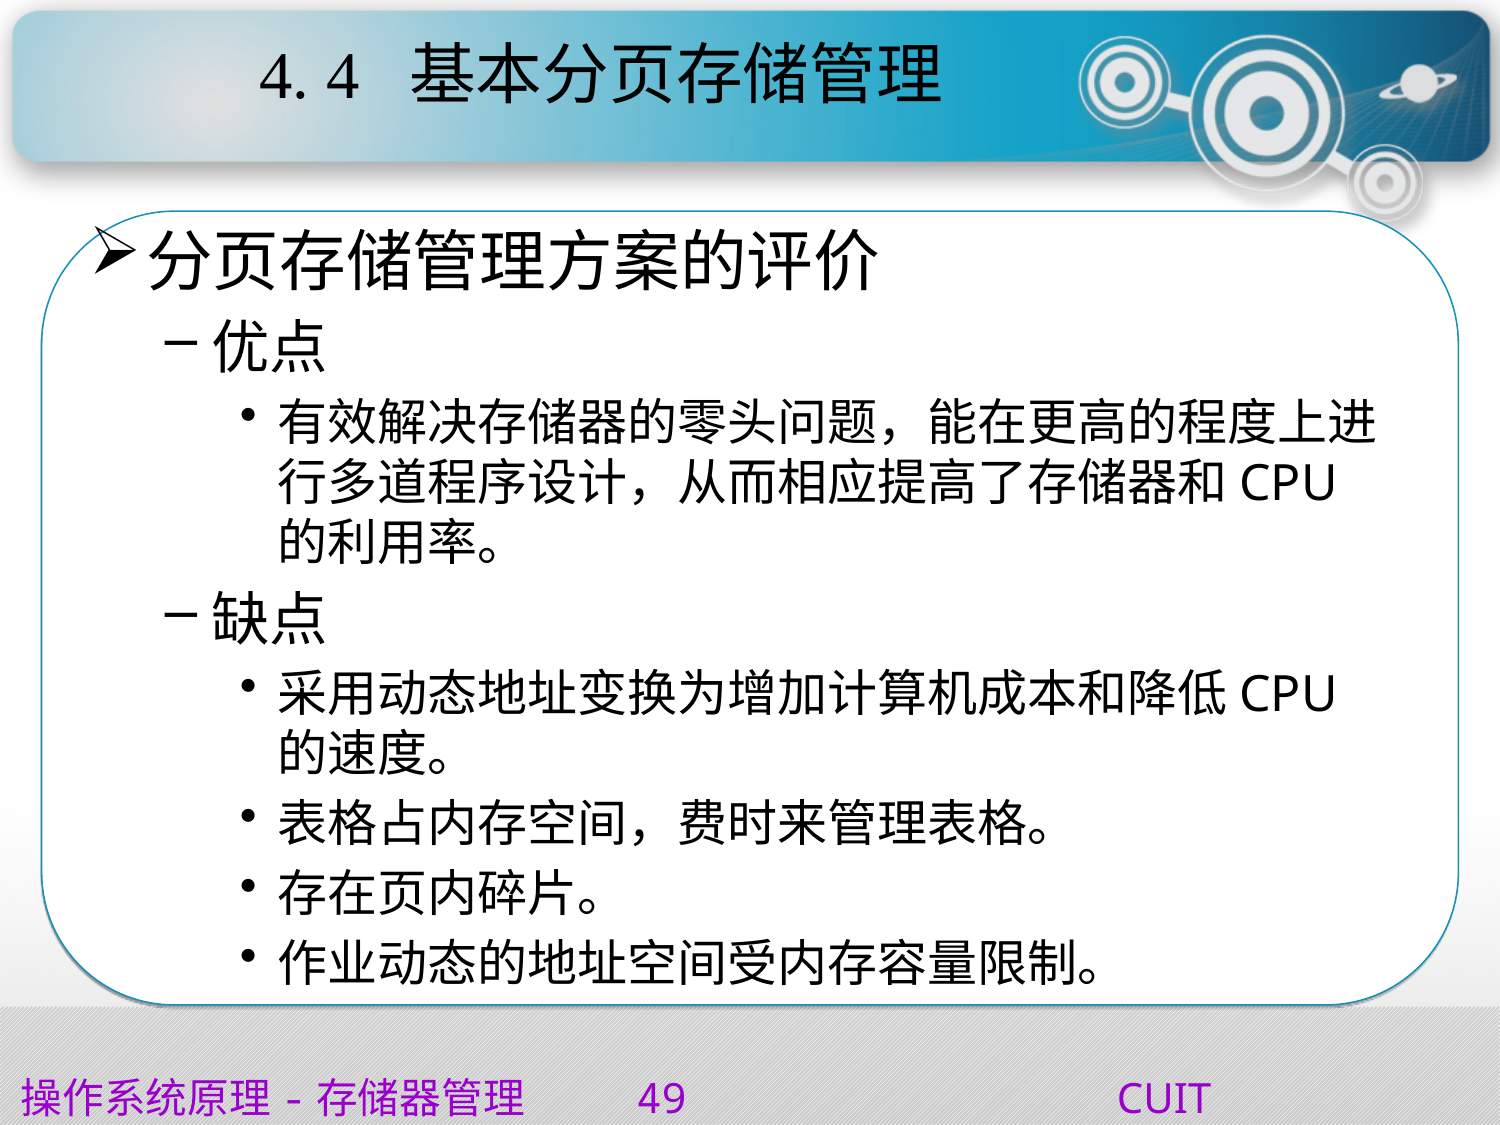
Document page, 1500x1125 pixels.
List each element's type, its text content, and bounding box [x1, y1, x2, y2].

picture [0, 0, 1500, 1006]
title 4. 4 基本分页存储管理 [75, 24, 1128, 211]
list 分页存储管理方案的评价 优点 有效解决存储器的零头问题，能在更高的程度上进行多道程序设计，从而相应提高了存储器和CPU 的利用率。 缺点 采用动态地址变换为增加计算机成本和降低CPU 的速度。 表格占内存空间，费时来管理表格。 存在页内碎片。 作业动态的地址空间受内存容量限制。 [75, 211, 1425, 992]
